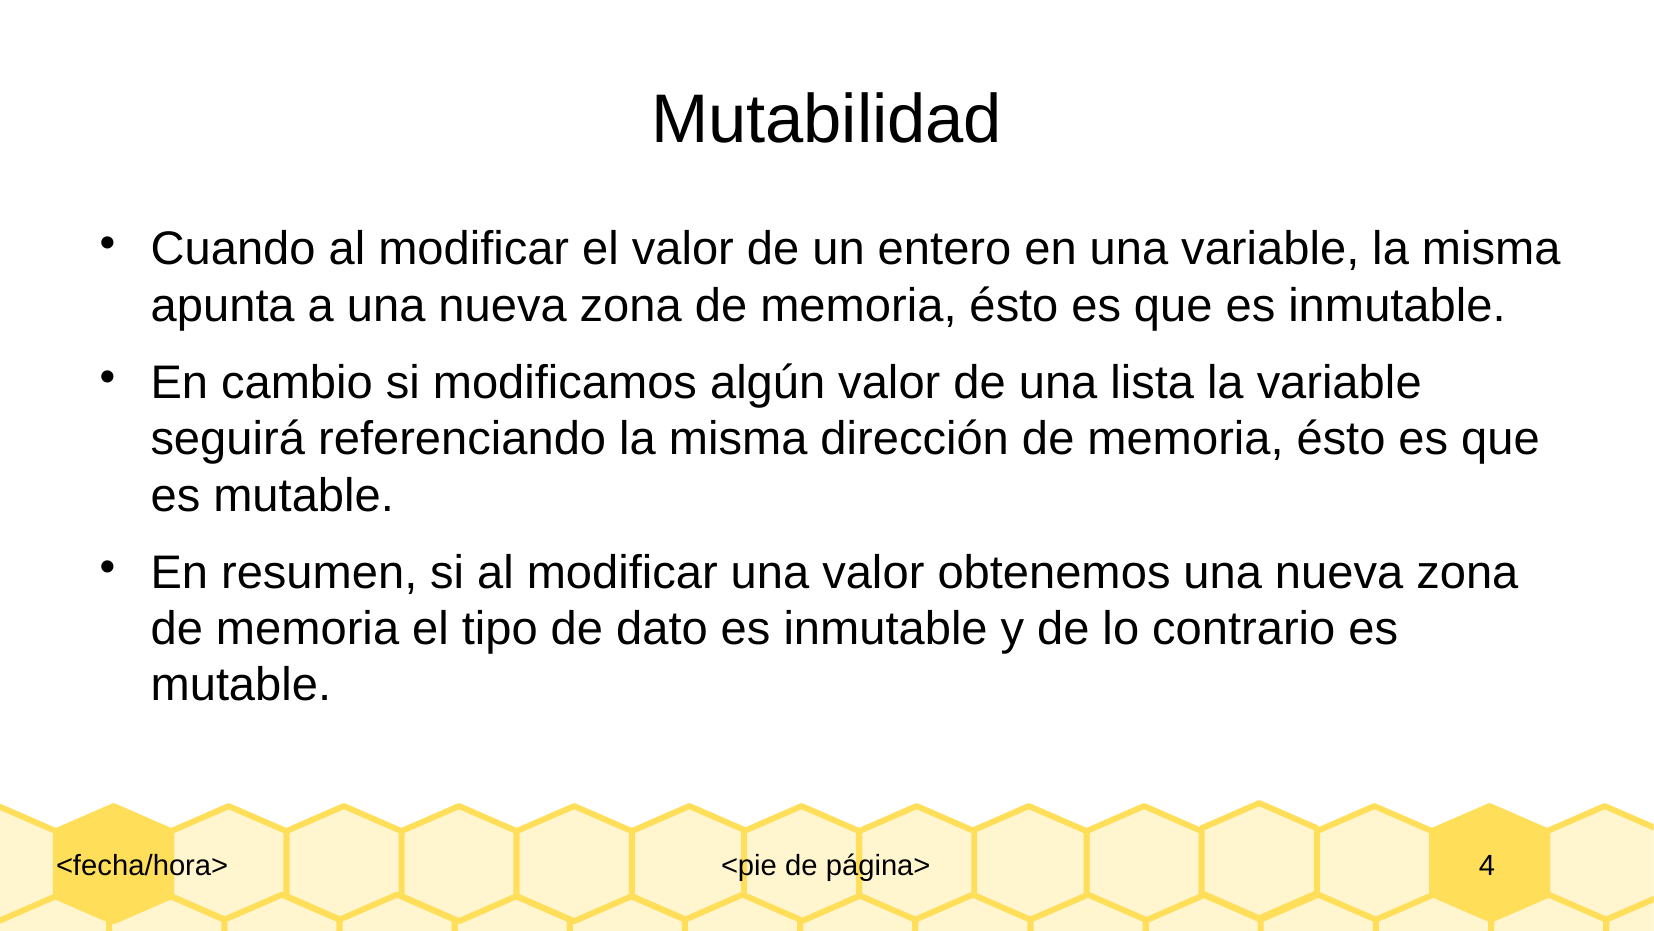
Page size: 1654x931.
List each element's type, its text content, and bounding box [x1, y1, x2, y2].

title Mutabilidad [82, 37, 1571, 193]
list Cuando al modificar el valor de un entero en una variable, la misma apunta a una nueva zona de memoria, ésto es que es inmutable. En cambio si modificamos algún valor de una lista la variable seguirá referenciando la misma dirección de memoria, ésto es que es mutable. En resumen, si al modificar una valor obtenemos una nueva zona de memoria el tipo de dato es inmutable y de lo contrario es mutable. [82, 217, 1571, 757]
